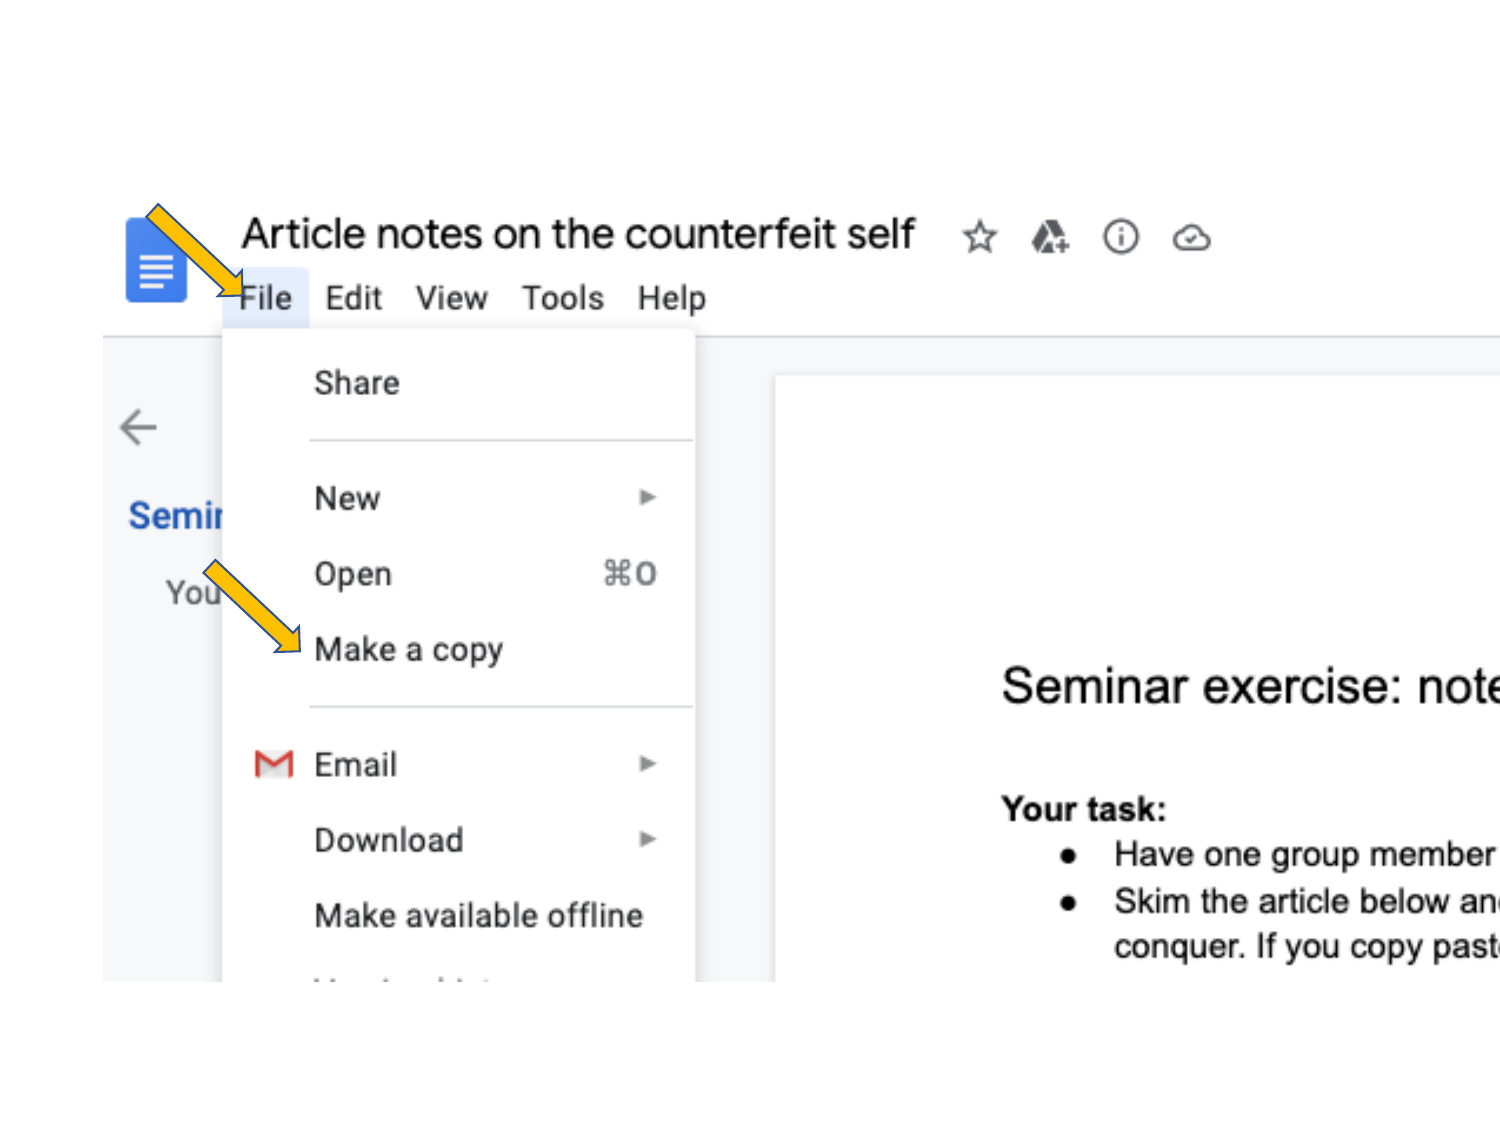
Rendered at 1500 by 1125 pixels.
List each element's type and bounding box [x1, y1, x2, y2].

list [103, 197, 1500, 982]
